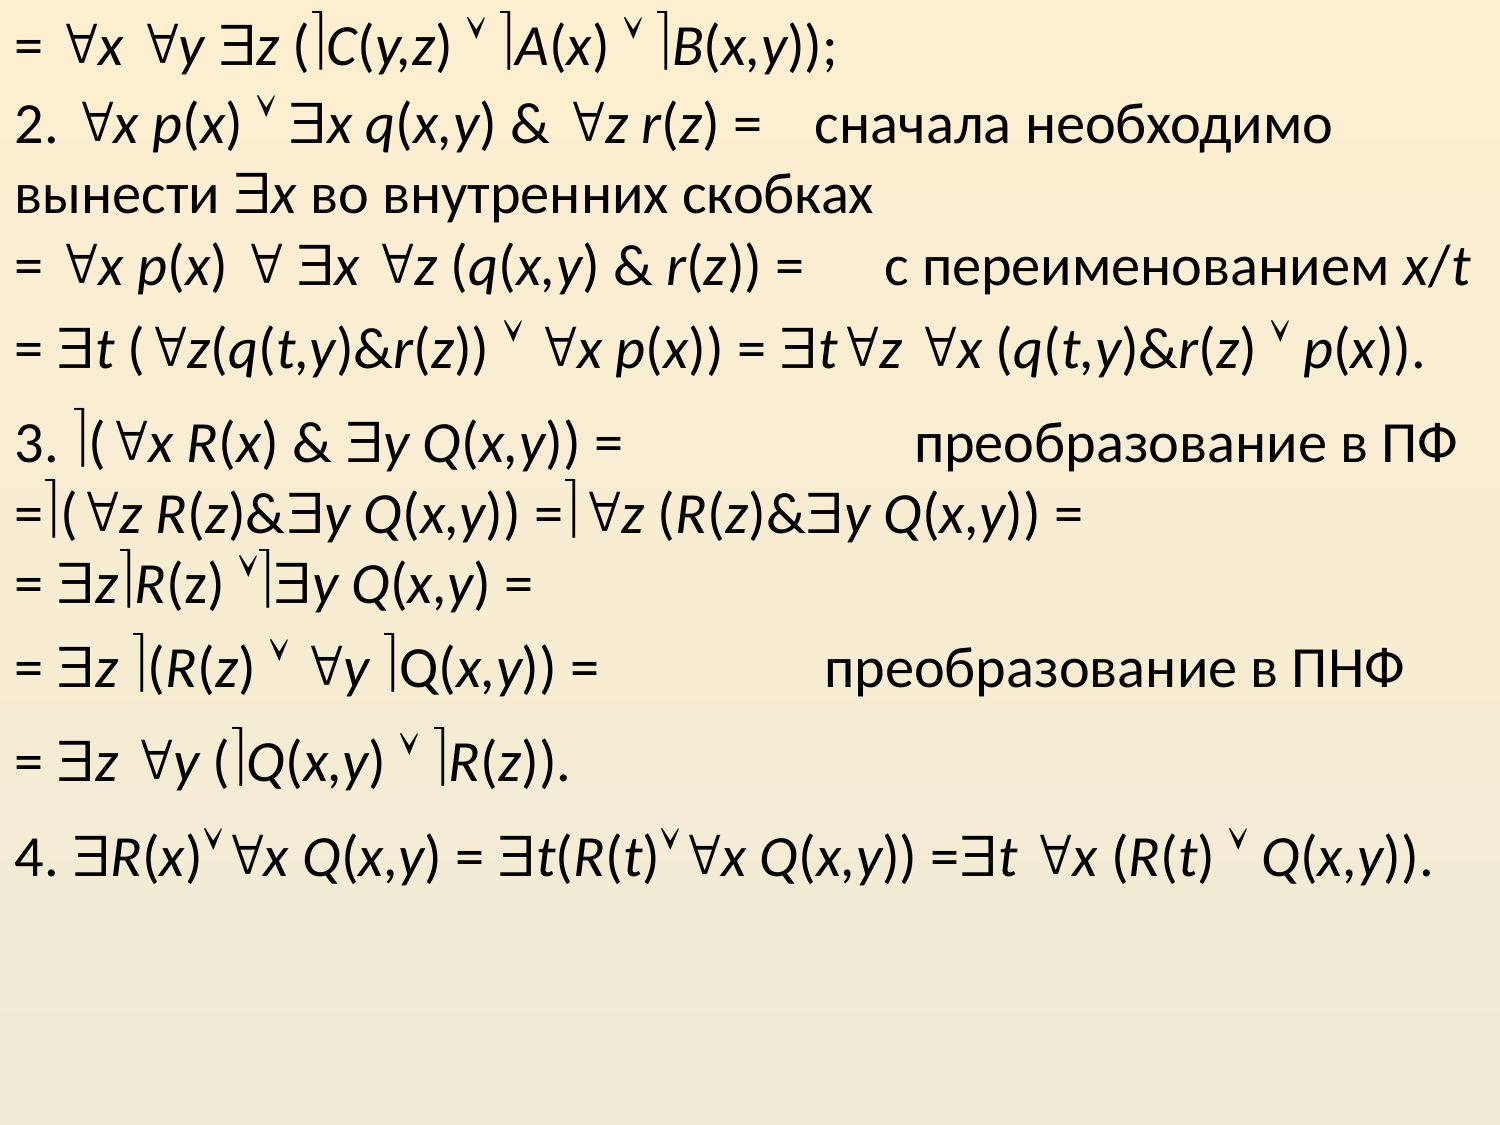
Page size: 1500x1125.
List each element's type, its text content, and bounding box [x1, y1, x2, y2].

text_box 2. x p(x)  x q(x,y) & z r(z) = сначала необходимо вынести x во внутренних скобках [0, 78, 1500, 219]
text_box 4. R(x)x Q(x,y) = t(R(t)x Q(x,y)) =t x (R(t)  Q(x,y)). [0, 810, 1500, 896]
text_box = x p(x)  x z (q(x,y) & r(z)) = с переименованием x/t [0, 219, 1500, 302]
text_box = x y z (C(y,z)  A(x)  B(x,y)); [0, 0, 1500, 78]
text_box = z (R(z)  y Q(x,y)) = преобразование в ПНФ [0, 621, 1500, 707]
text_box 3. (x R(x) & y Q(x,y)) = преобразование в ПФ [0, 397, 1500, 467]
text_box = t (z(q(t,y)&r(z))  x p(x)) = tz x (q(t,y)&r(z)  p(x)). [0, 302, 1500, 388]
text_box = z y (Q(x,y)  R(z)). [0, 716, 1500, 801]
text_box =(z R(z)&y Q(x,y)) =z (R(z)&y Q(x,y)) = = zR(z) y Q(x,y) = [0, 467, 1500, 621]
